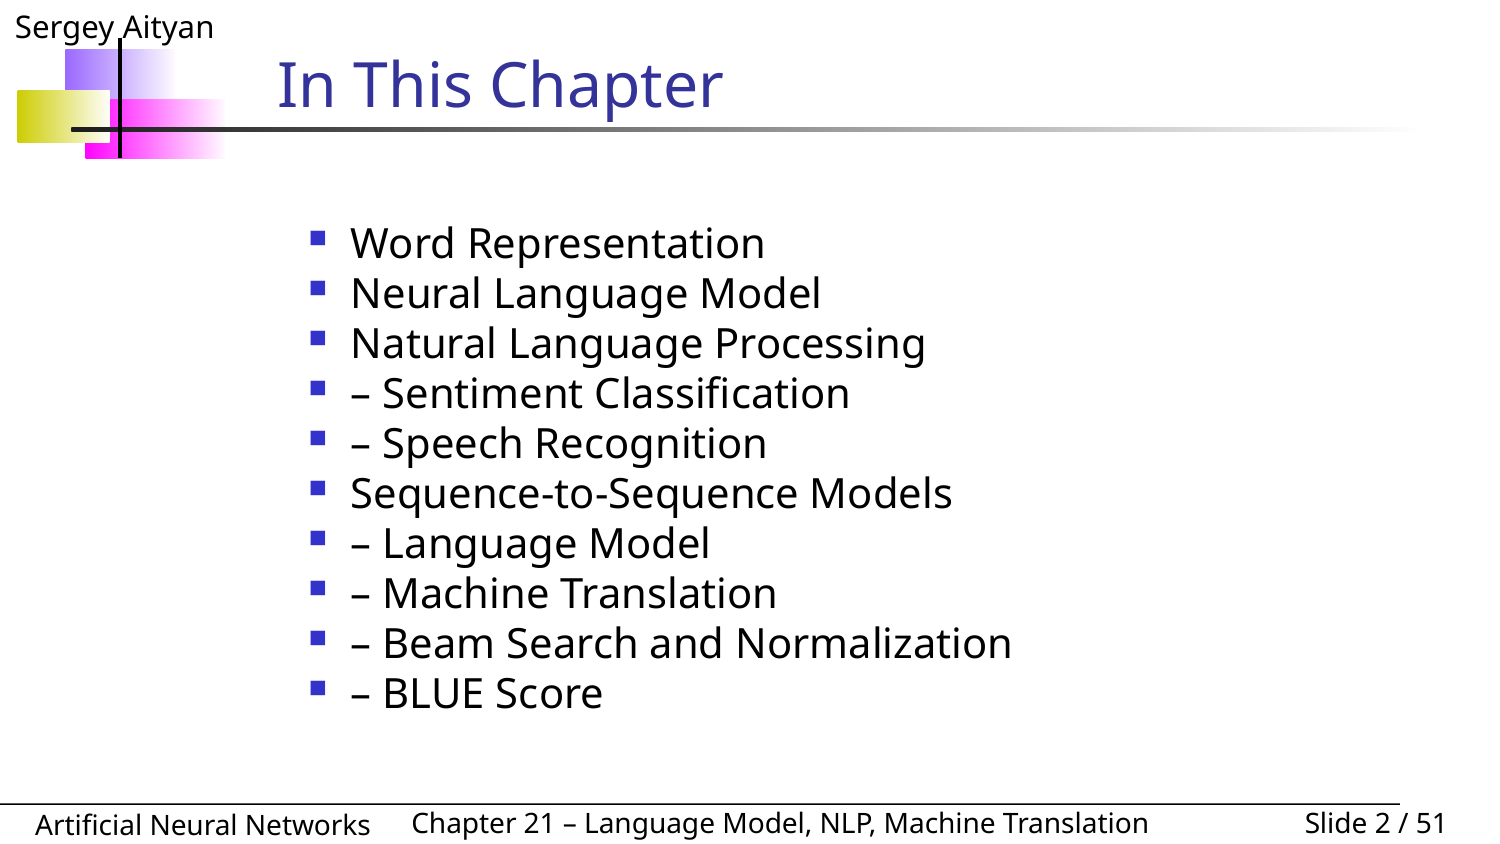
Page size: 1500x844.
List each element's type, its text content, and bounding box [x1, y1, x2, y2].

title In This Chapter [262, 46, 1332, 128]
list Word Representation Neural Language Model Natural Language Processing – Sentiment Classification – Speech Recognition Sequence-to-Sequence Models – Language Model – Machine Translation – Beam Search and Normalization – BLUE Score [293, 209, 1207, 589]
